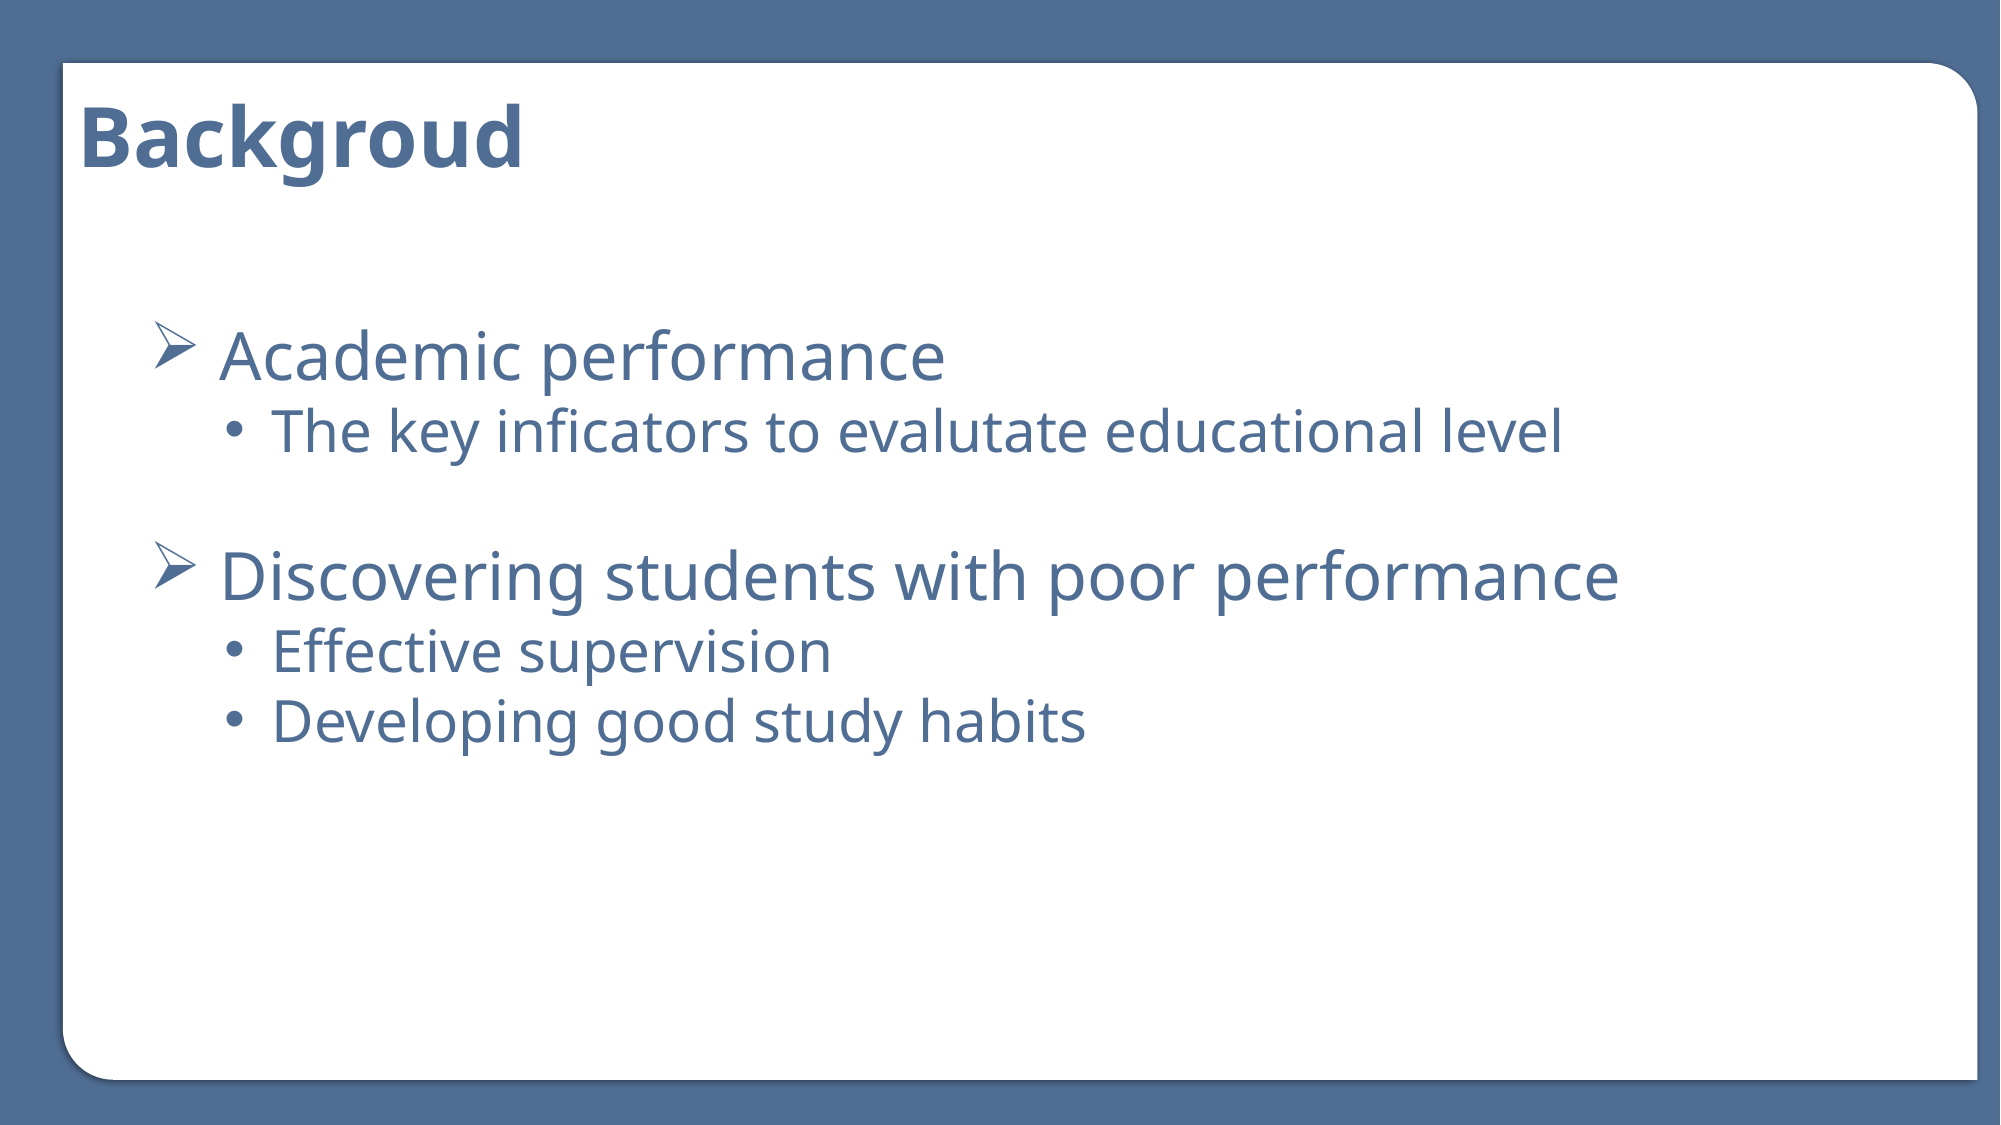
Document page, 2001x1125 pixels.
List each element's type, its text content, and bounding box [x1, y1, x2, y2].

text_box [62, 63, 1978, 1080]
text_box Academic performance The key inficators to evalutate educational level Discovering students with poor performance Effective supervision Developing good study habits [134, 306, 1929, 762]
text_box Backgroud [62, 77, 912, 192]
